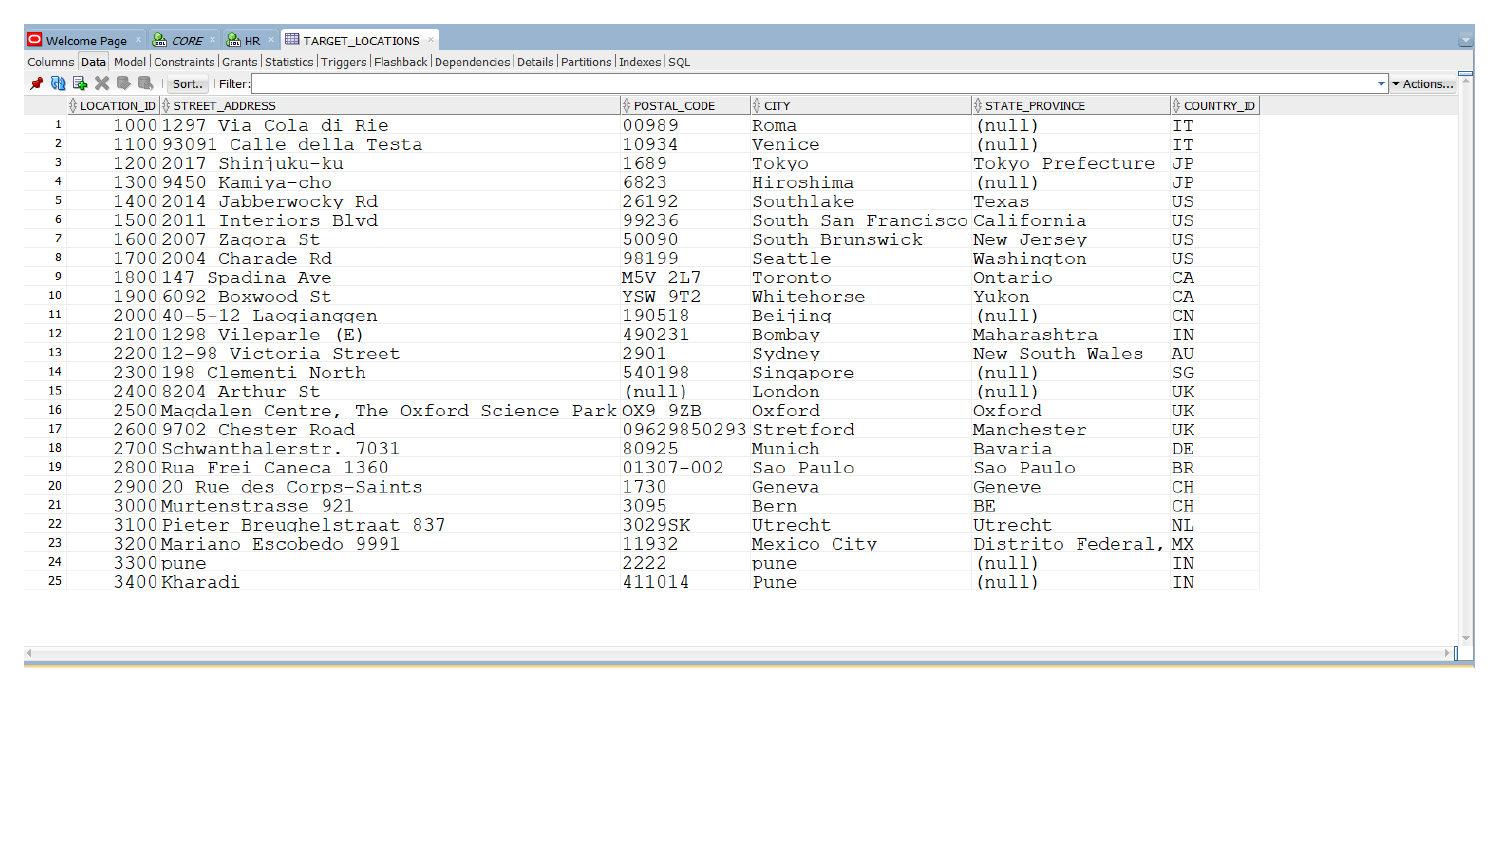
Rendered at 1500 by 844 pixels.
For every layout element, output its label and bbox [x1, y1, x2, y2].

picture [24, 24, 1476, 668]
